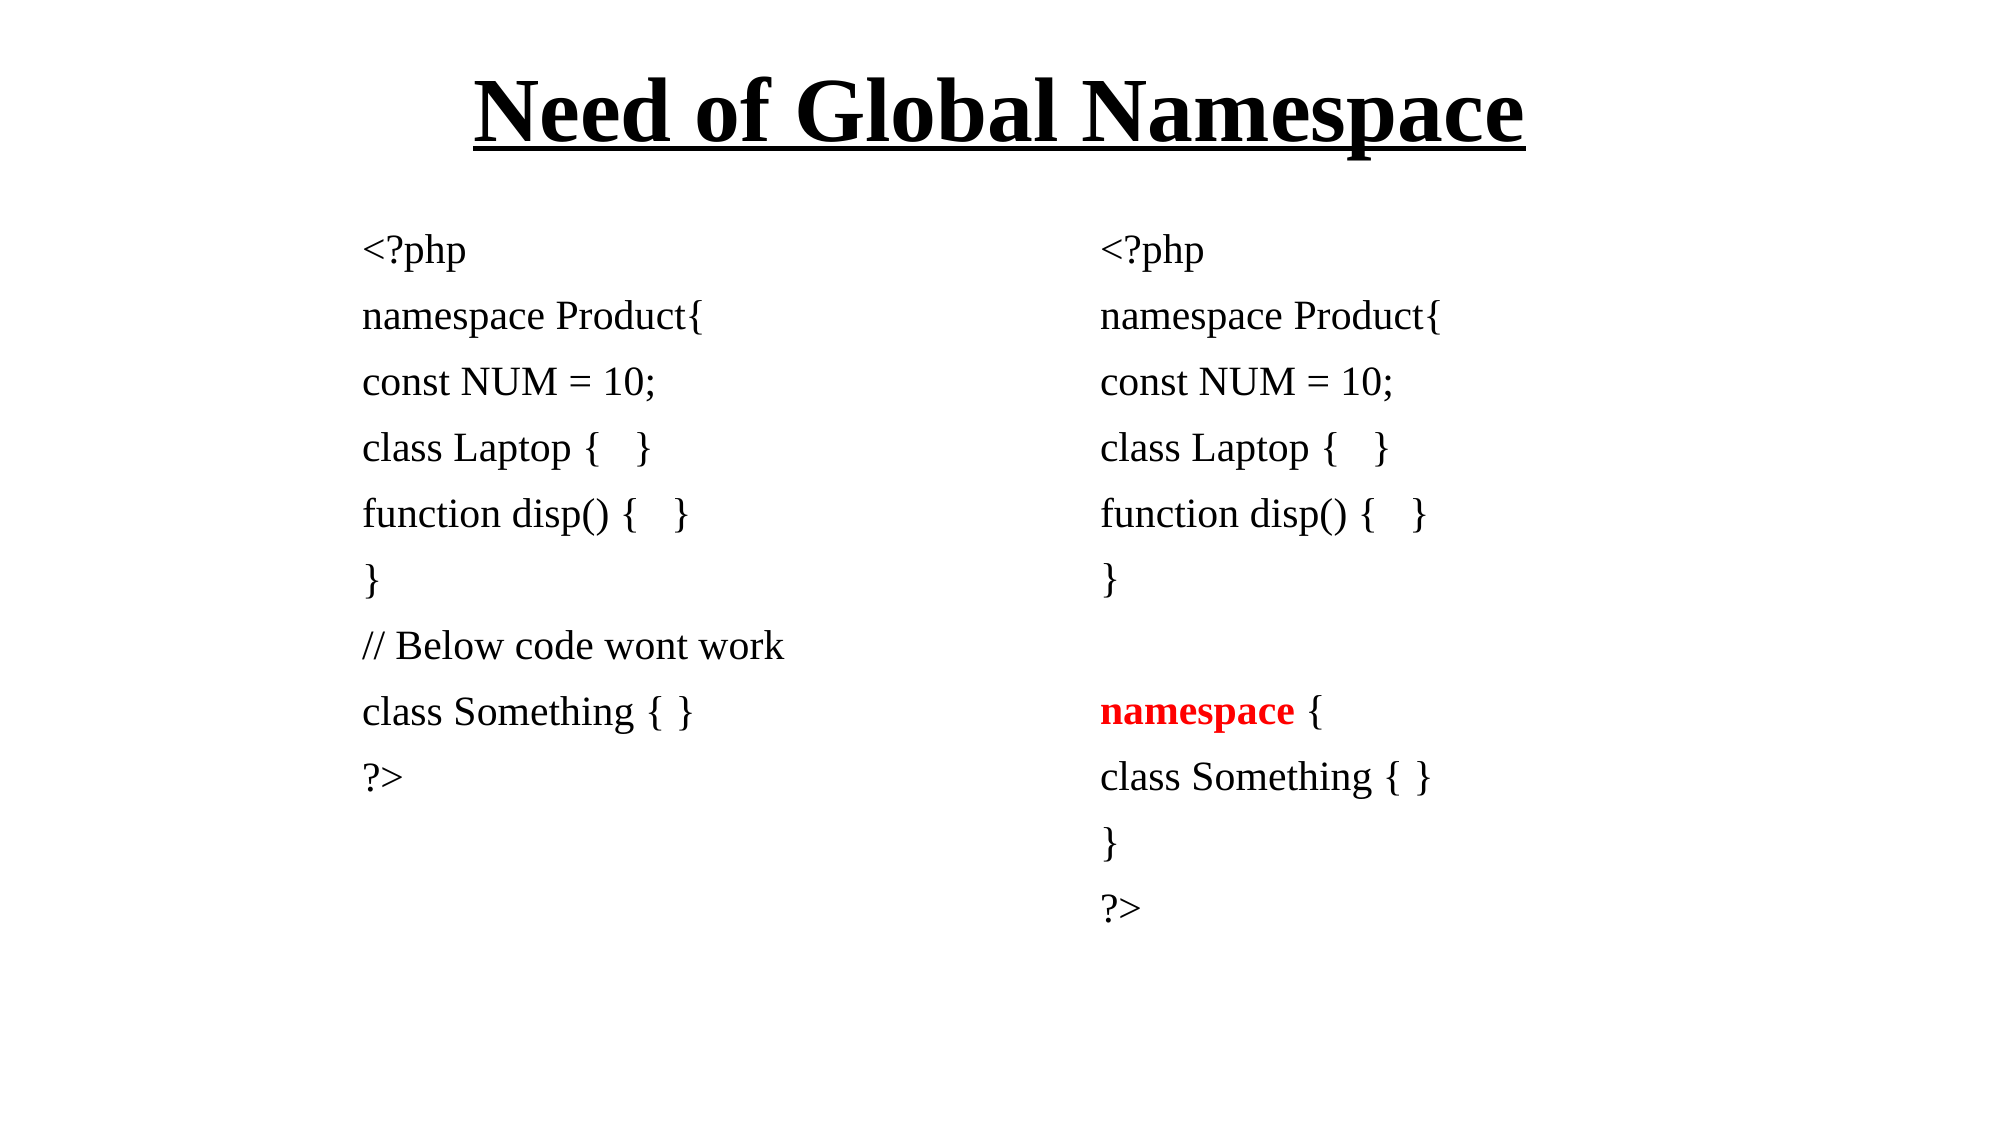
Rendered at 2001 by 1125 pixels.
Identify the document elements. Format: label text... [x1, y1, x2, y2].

list <?php namespace Product{ const NUM = 10; class Laptop { } function disp() { } } // Below code wont work class Something { } ?> [347, 220, 838, 854]
title Need of Global Namespace [137, 3, 1863, 221]
text_box <?php namespace Product{ const NUM = 10; class Laptop { } function disp() { } } namespace { class Something { } } ?> [1085, 219, 1532, 1050]
